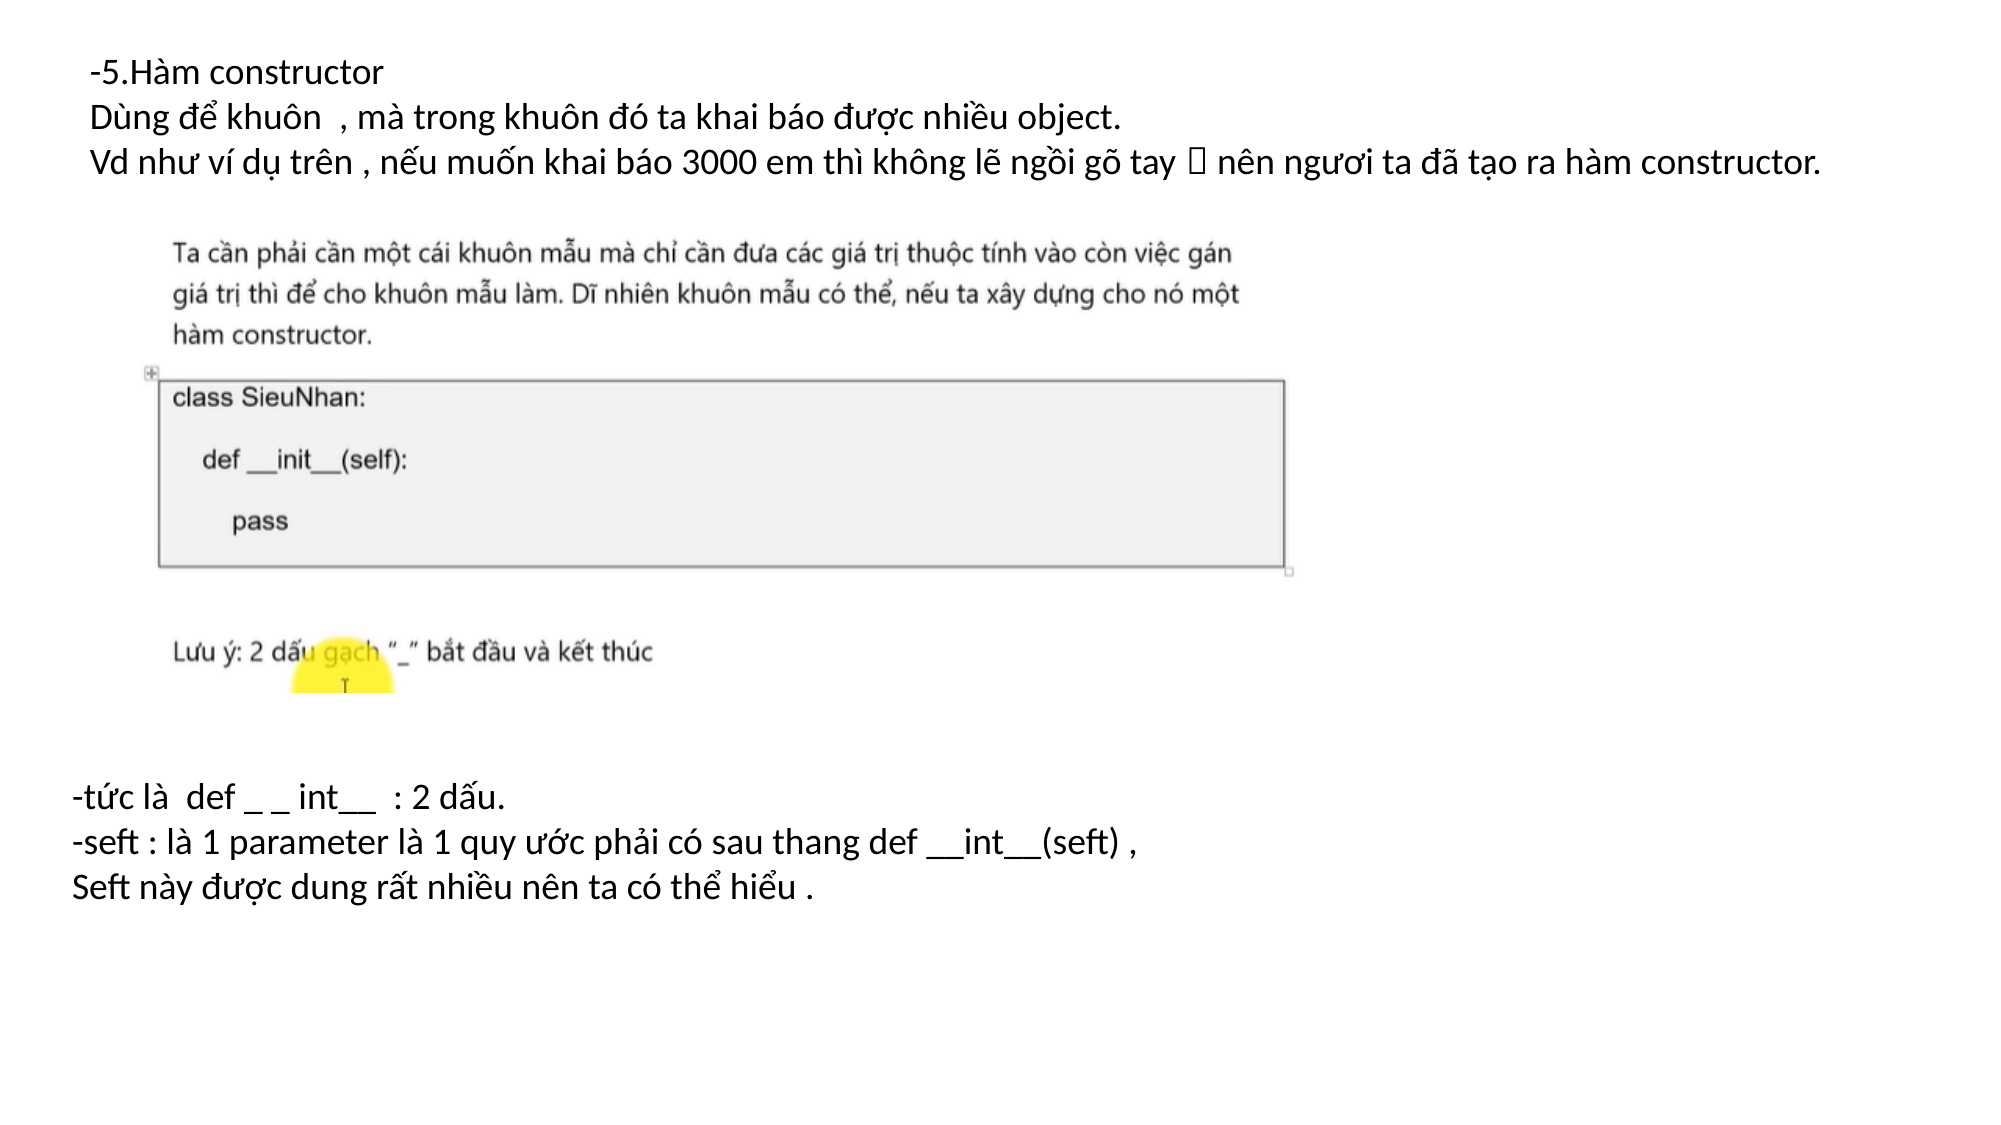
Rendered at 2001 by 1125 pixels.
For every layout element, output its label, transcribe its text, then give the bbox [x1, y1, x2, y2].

text_box -tức là def _ _ int__ : 2 dấu. -seft : là 1 parameter là 1 quy ước phải có sau thang def __int__(seft) , Seft này được dung rất nhiều nên ta có thể hiểu . [57, 764, 1933, 914]
picture [55, 218, 1388, 694]
text_box -5.Hàm constructor Dùng để khuôn , mà trong khuôn đó ta khai báo được nhiều object. Vd như ví dụ trên , nếu muốn khai báo 3000 em thì không lẽ ngồi gõ tay  nên ngươi ta đã tạo ra hàm constructor. [74, 39, 1915, 190]
